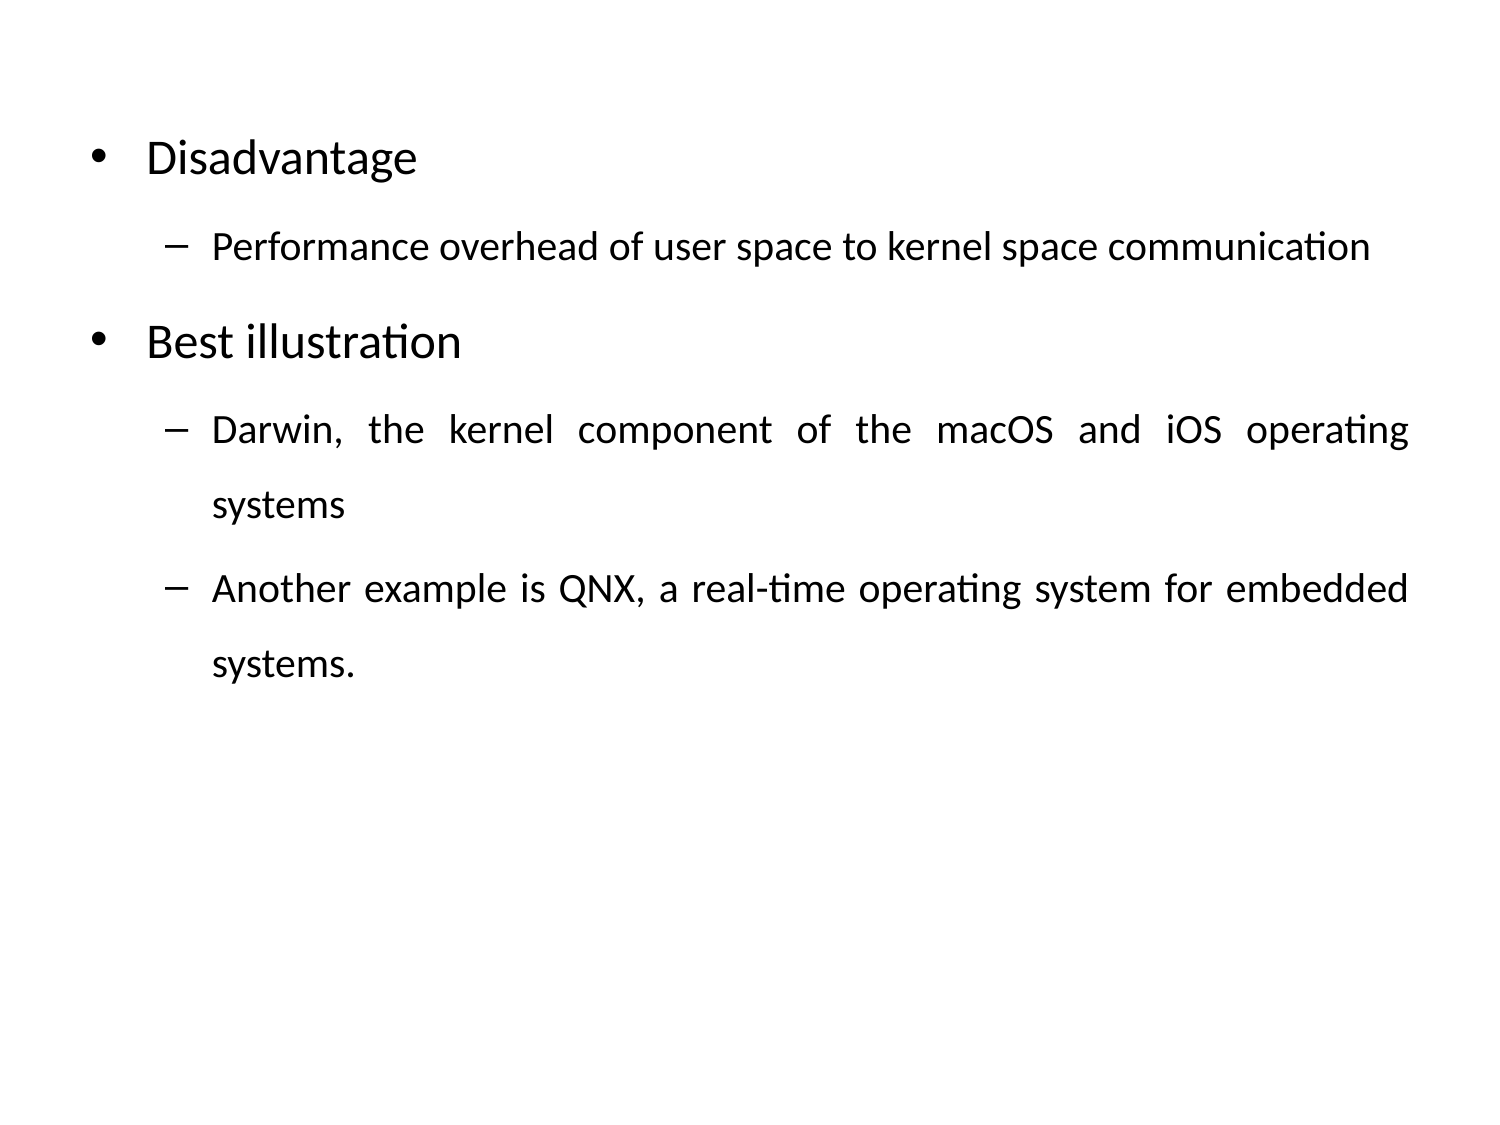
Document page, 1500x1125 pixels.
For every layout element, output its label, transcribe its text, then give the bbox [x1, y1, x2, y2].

list Disadvantage Performance overhead of user space to kernel space communication Best illustration Darwin, the kernel component of the macOS and iOS operating systems Another example is QNX, a real-time operating system for embedded systems. [75, 87, 1425, 1005]
